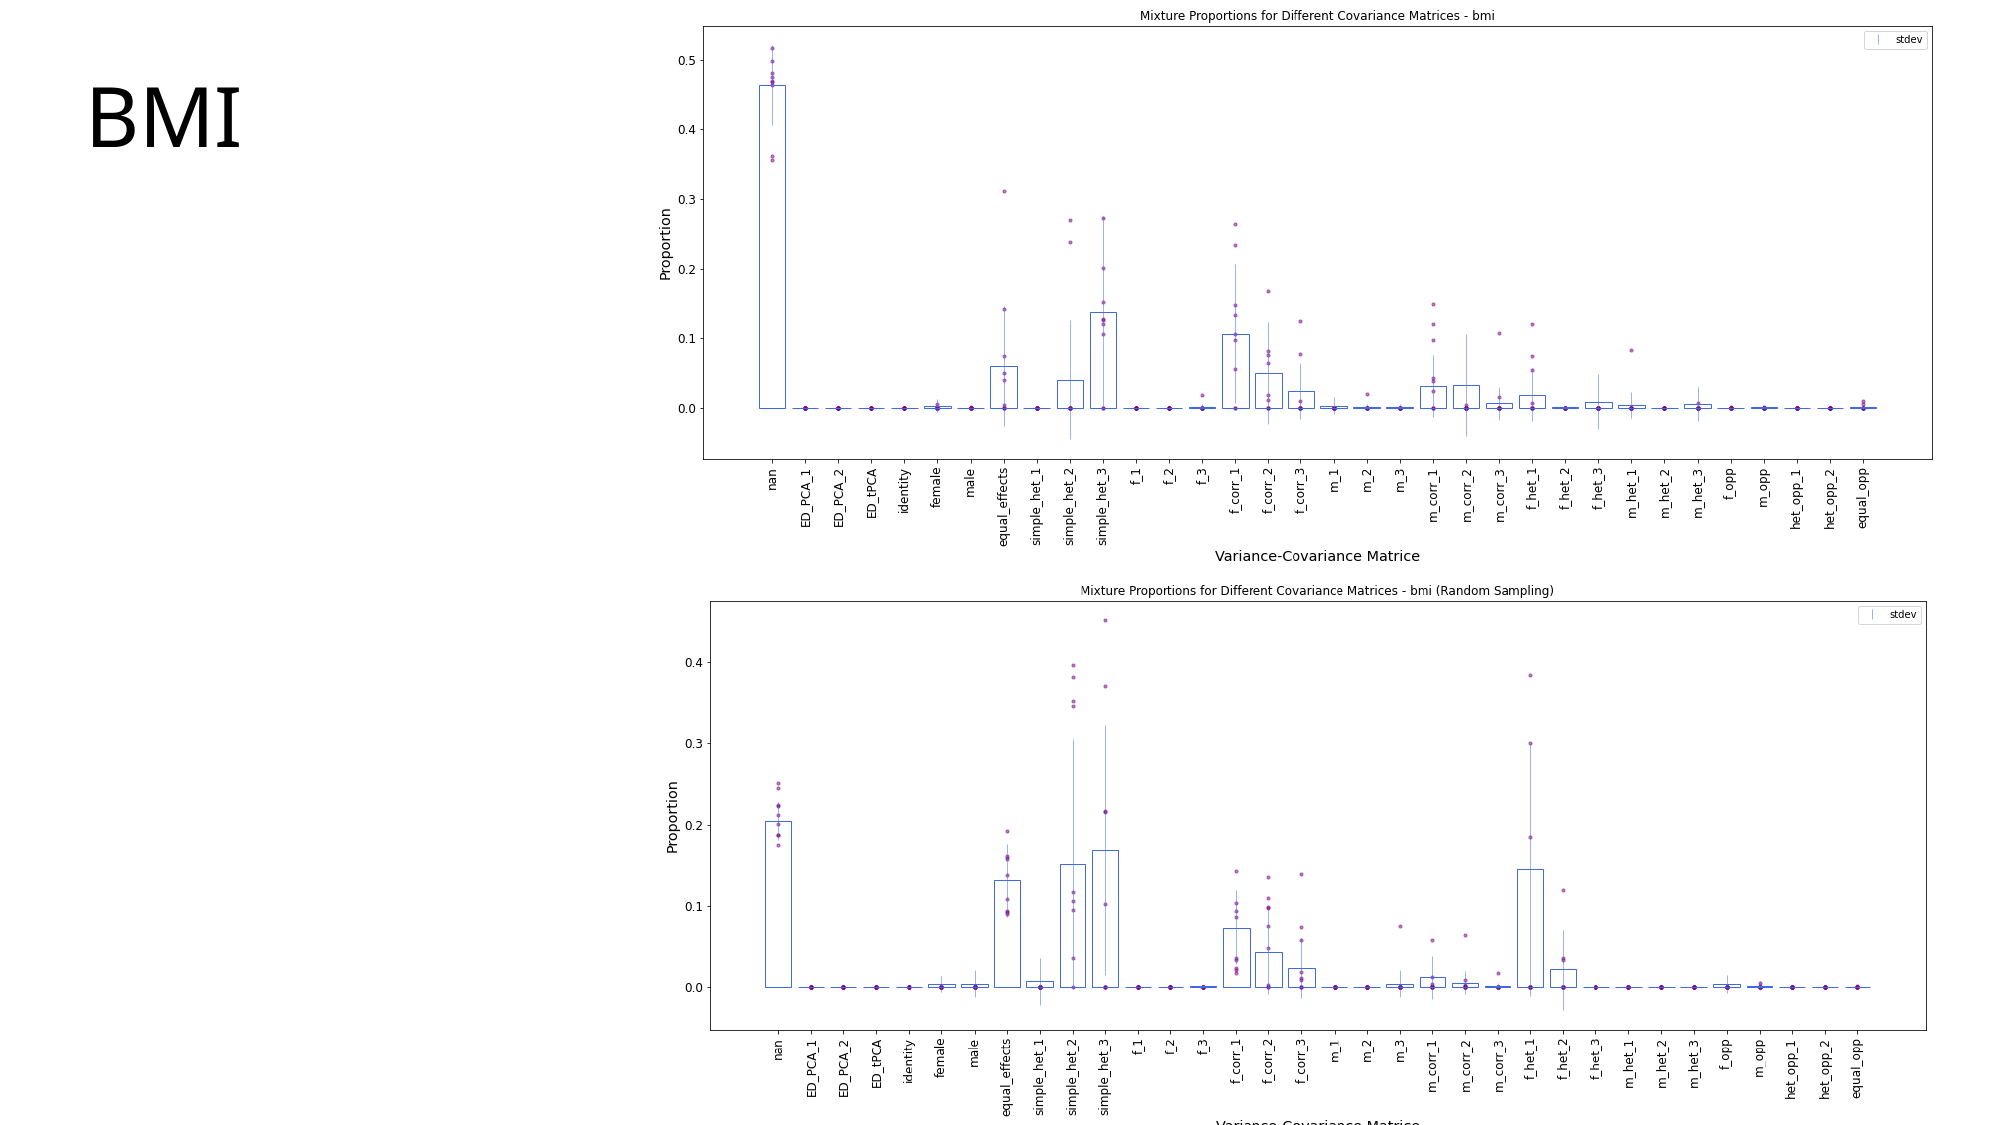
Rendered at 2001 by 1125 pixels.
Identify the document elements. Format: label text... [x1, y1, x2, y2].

picture [648, 0, 1942, 1125]
title BMI [70, 28, 648, 213]
